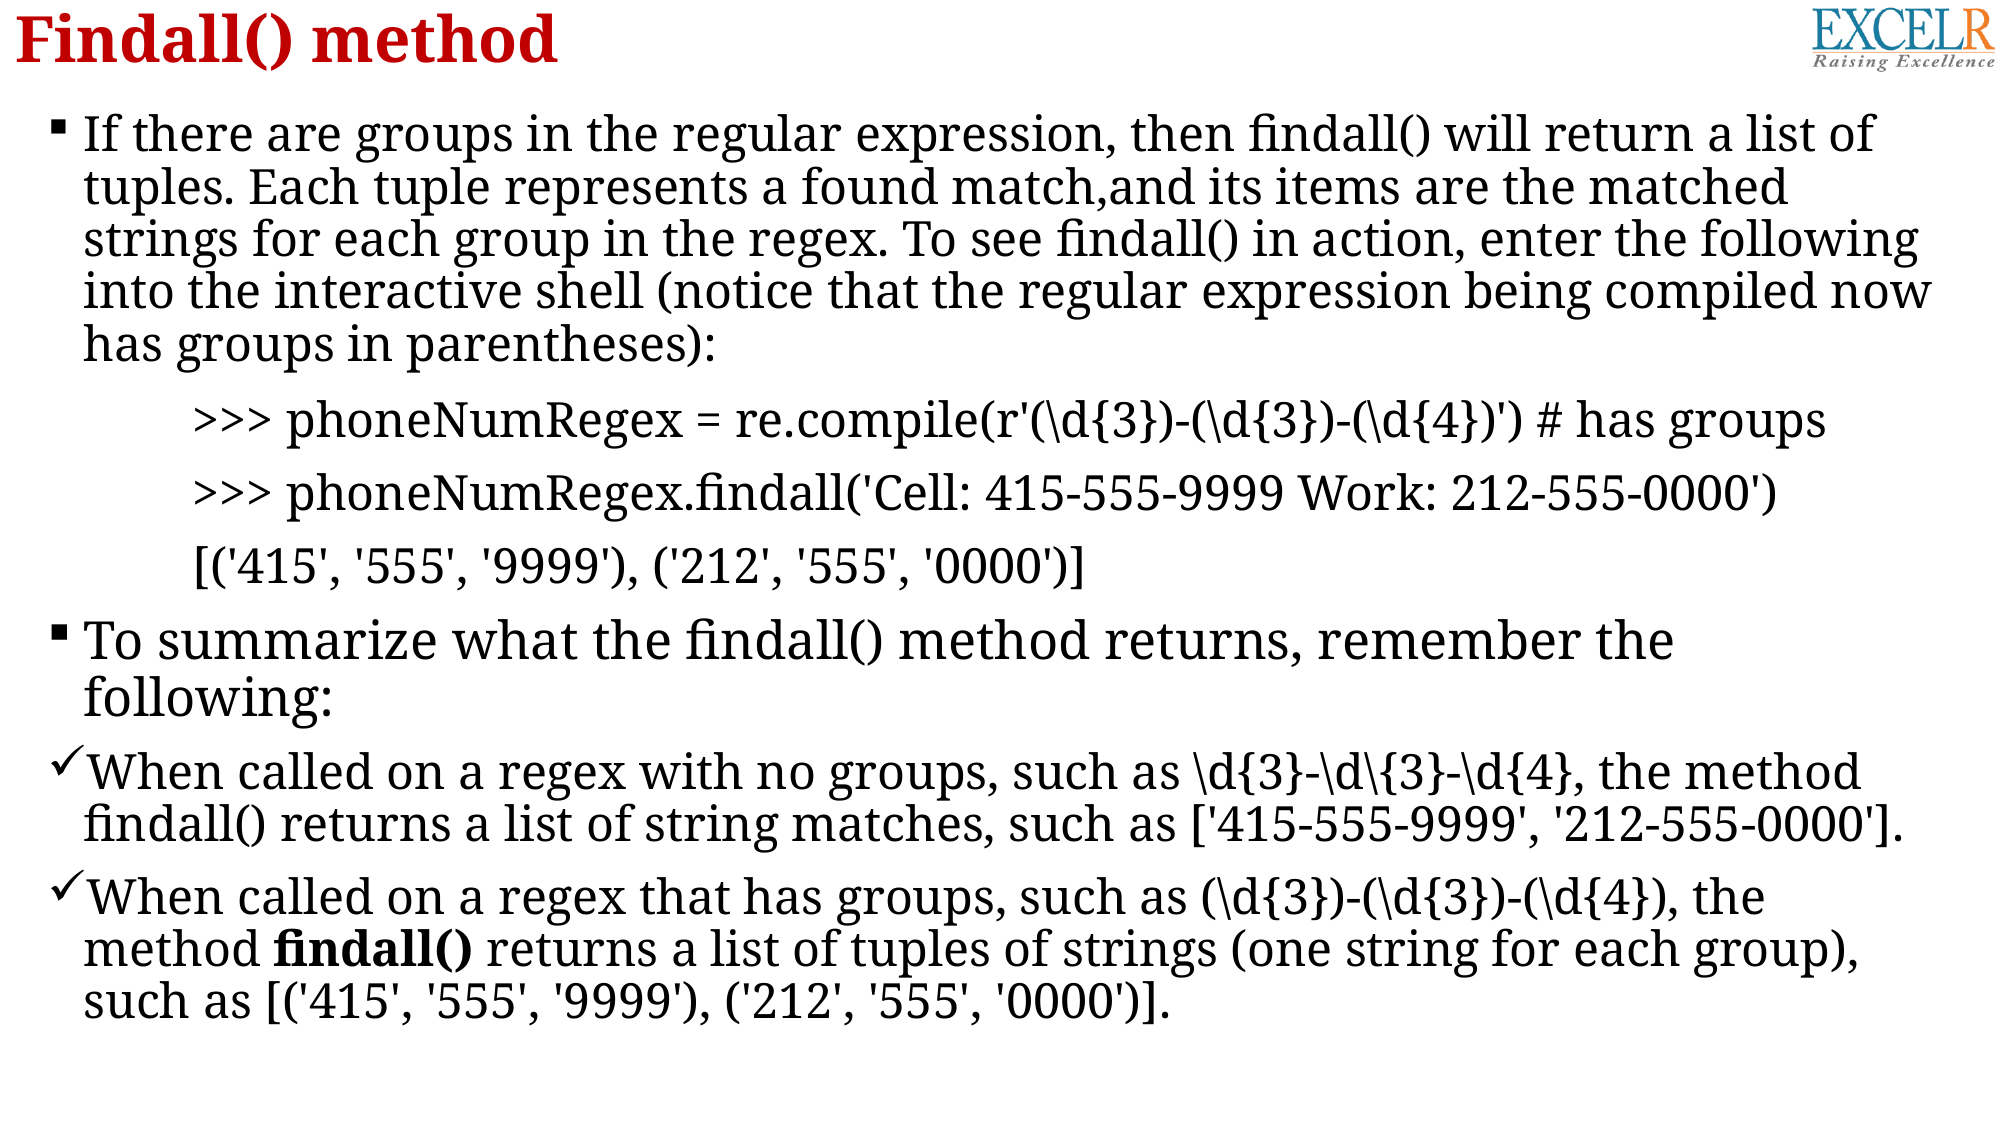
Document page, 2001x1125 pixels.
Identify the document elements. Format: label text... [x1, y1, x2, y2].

list If there are groups in the regular expression, then findall() will return a list of tuples. Each tuple represents a found match,and its items are the matched strings for each group in the regex. To see findall() in action, enter the following into the interactive shell (notice that the regular expression being compiled now has groups in parentheses): >>> phoneNumRegex = re.compile(r'(\d{3})-(\d{3})-(\d{4})') # has groups >>> phoneNumRegex.findall('Cell: 415-555-9999 Work: 212-555-0000') [('415', '555', '9999'), ('212', '555', '0000')] To summarize what the findall() method returns, remember the following: When called on a regex with no groups, such as \d{3}-\d\{3}-\d{4}, the method findall() returns a list of string matches, such as ['415-555-9999', '212-555-0000']. When called on a regex that has groups, such as (\d{3})-(\d{3})-(\d{4}), the method findall() returns a list of tuples of strings (one string for each group), such as [('415', '555', '9999'), ('212', '555', '0000')]. [32, 102, 1950, 1077]
picture [1806, 0, 2000, 73]
title Findall() method [0, 0, 1790, 84]
